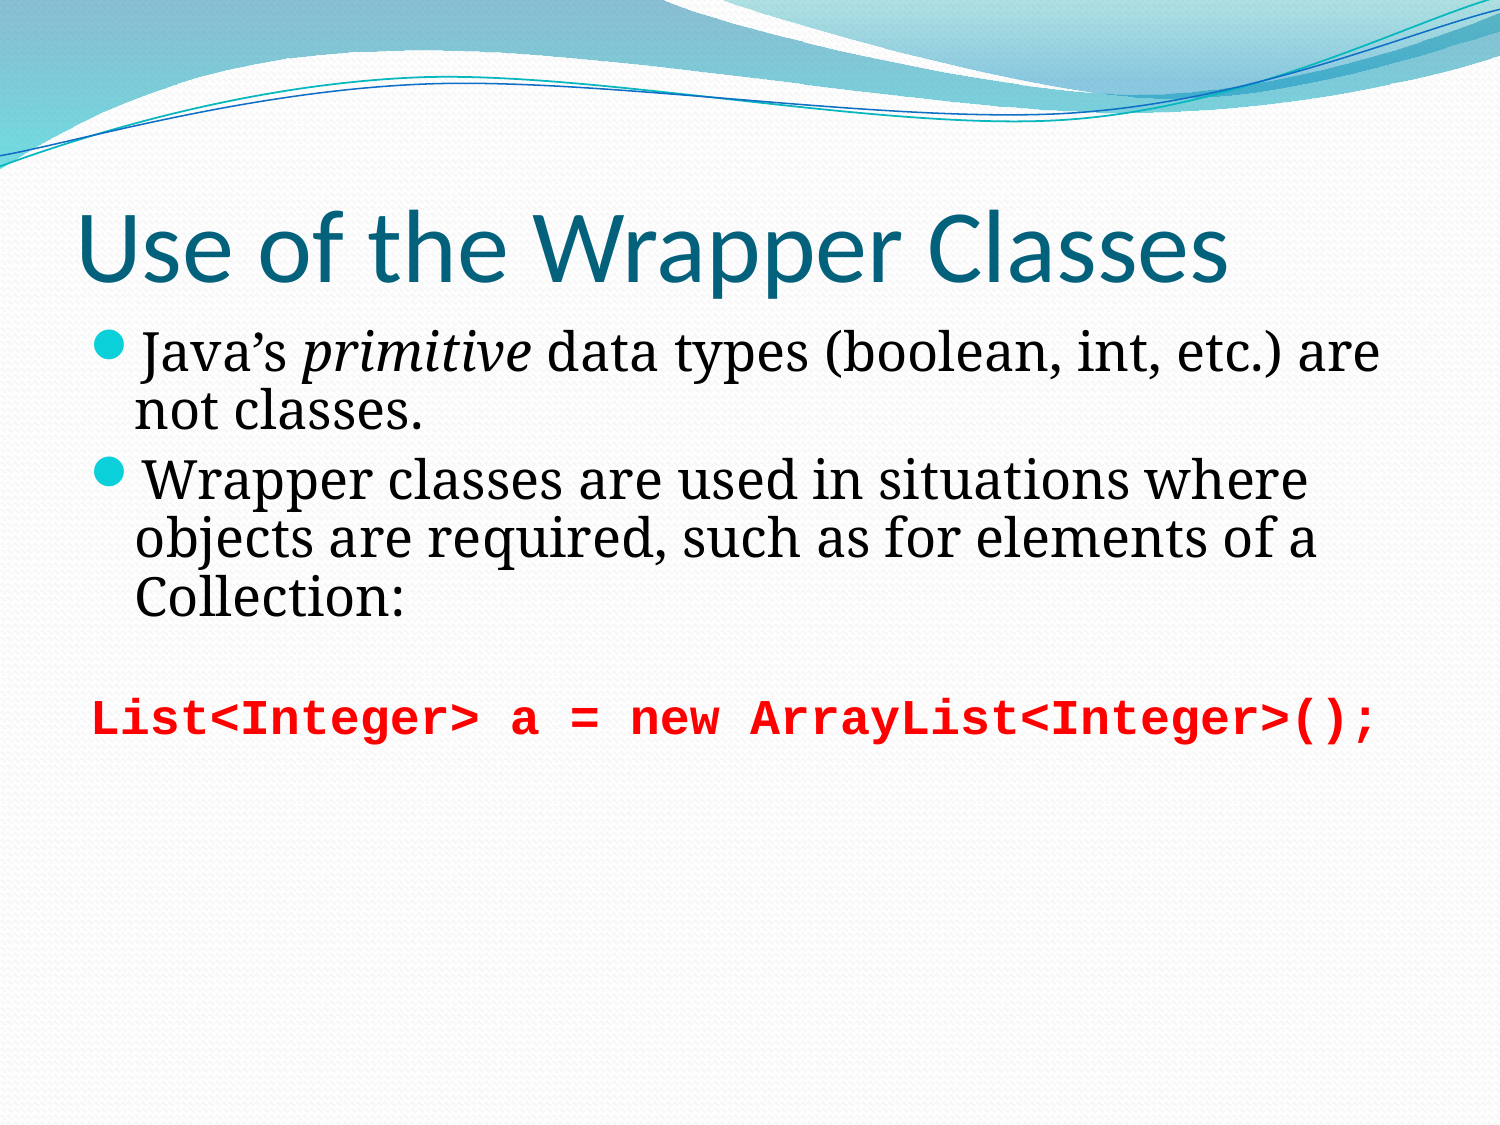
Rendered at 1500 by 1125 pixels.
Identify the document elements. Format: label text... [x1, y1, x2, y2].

title Use of the Wrapper Classes [75, 115, 1425, 303]
list Java’s primitive data types (boolean, int, etc.) are not classes. Wrapper classes are used in situations where objects are required, such as for elements of a Collection: List<Integer> a = new ArrayList<Integer>(); [75, 317, 1425, 1038]
